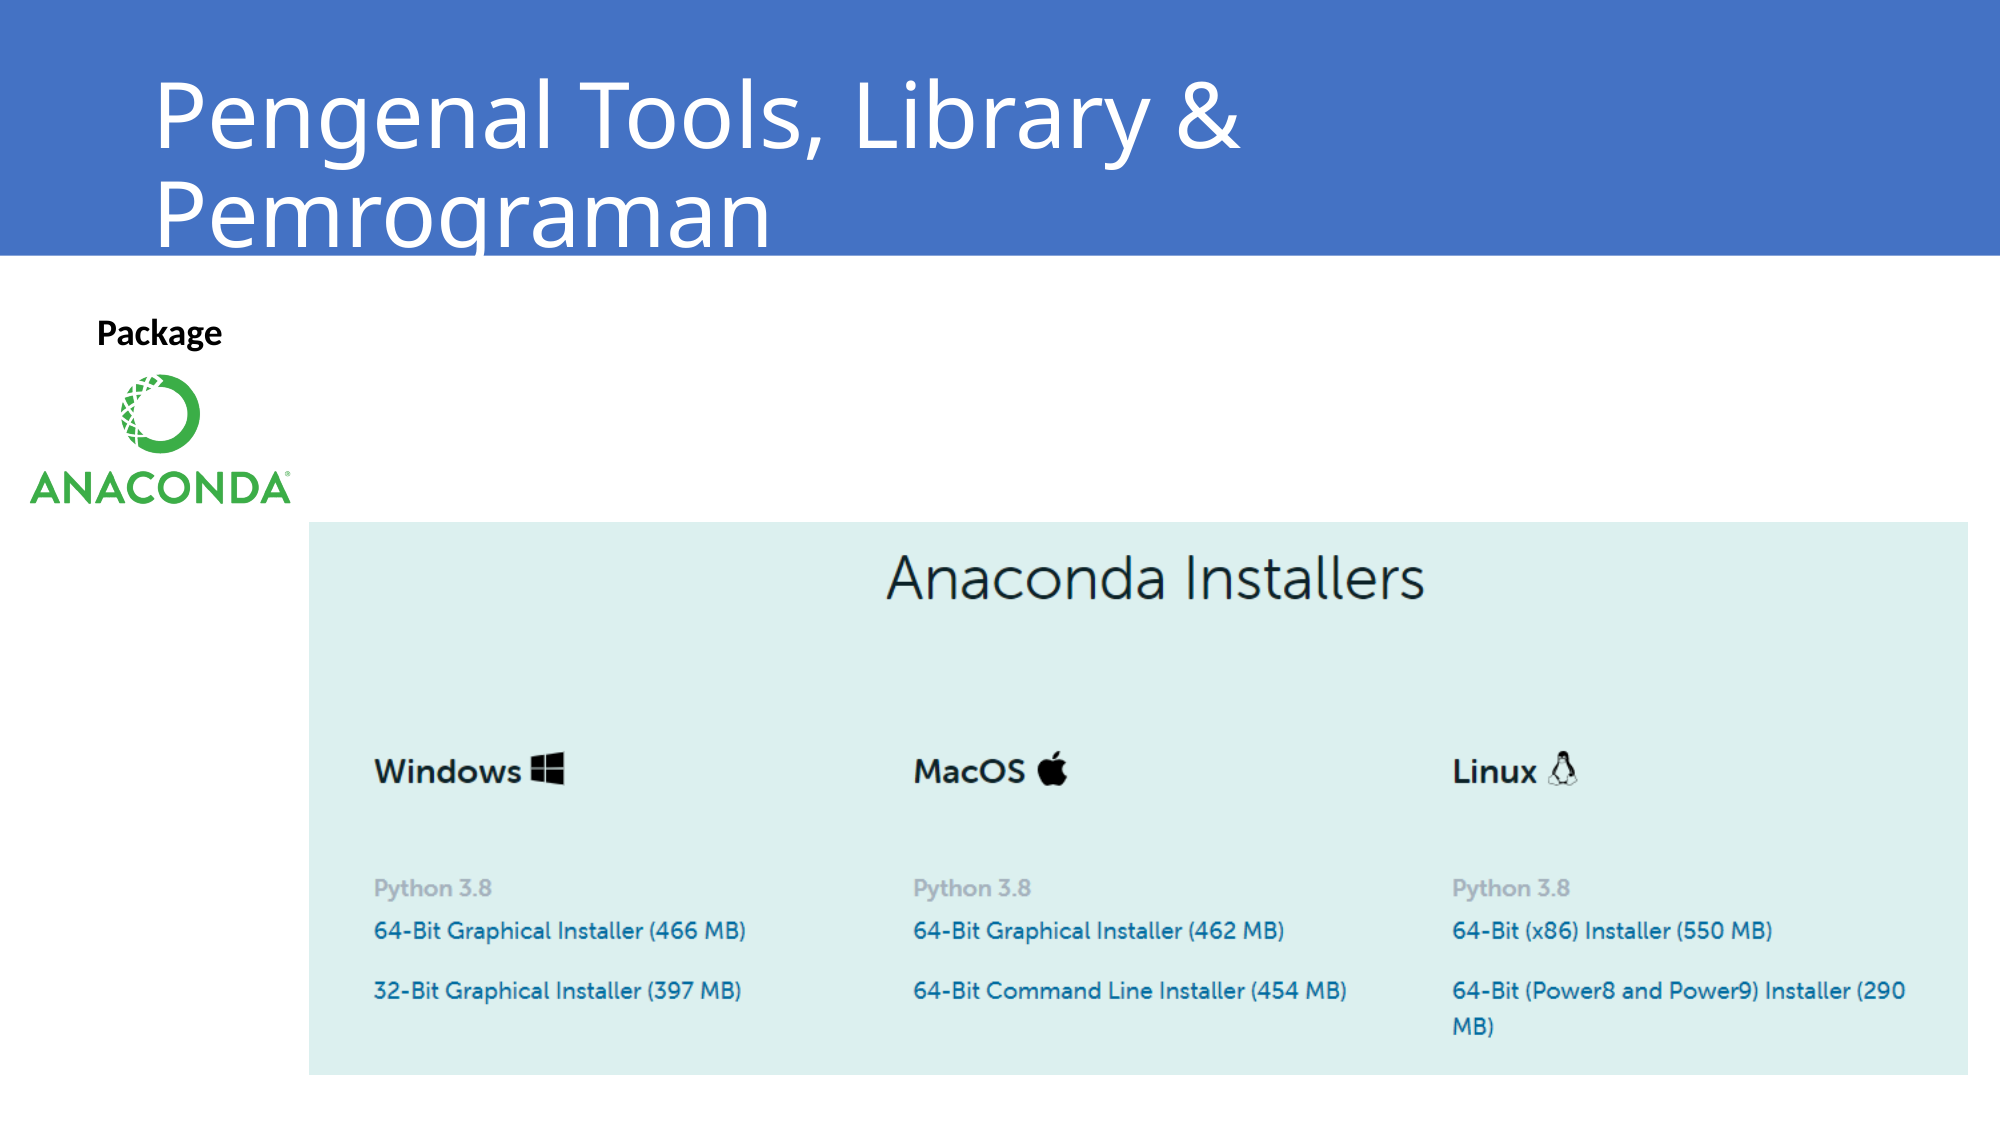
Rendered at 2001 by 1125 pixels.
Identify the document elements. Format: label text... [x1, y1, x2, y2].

text_box Package [82, 300, 239, 361]
title Pengenal Tools, Library & Pemrograman [137, 59, 1863, 278]
text_box [0, 254, 2000, 1125]
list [10, 361, 310, 523]
picture [309, 522, 1968, 1075]
